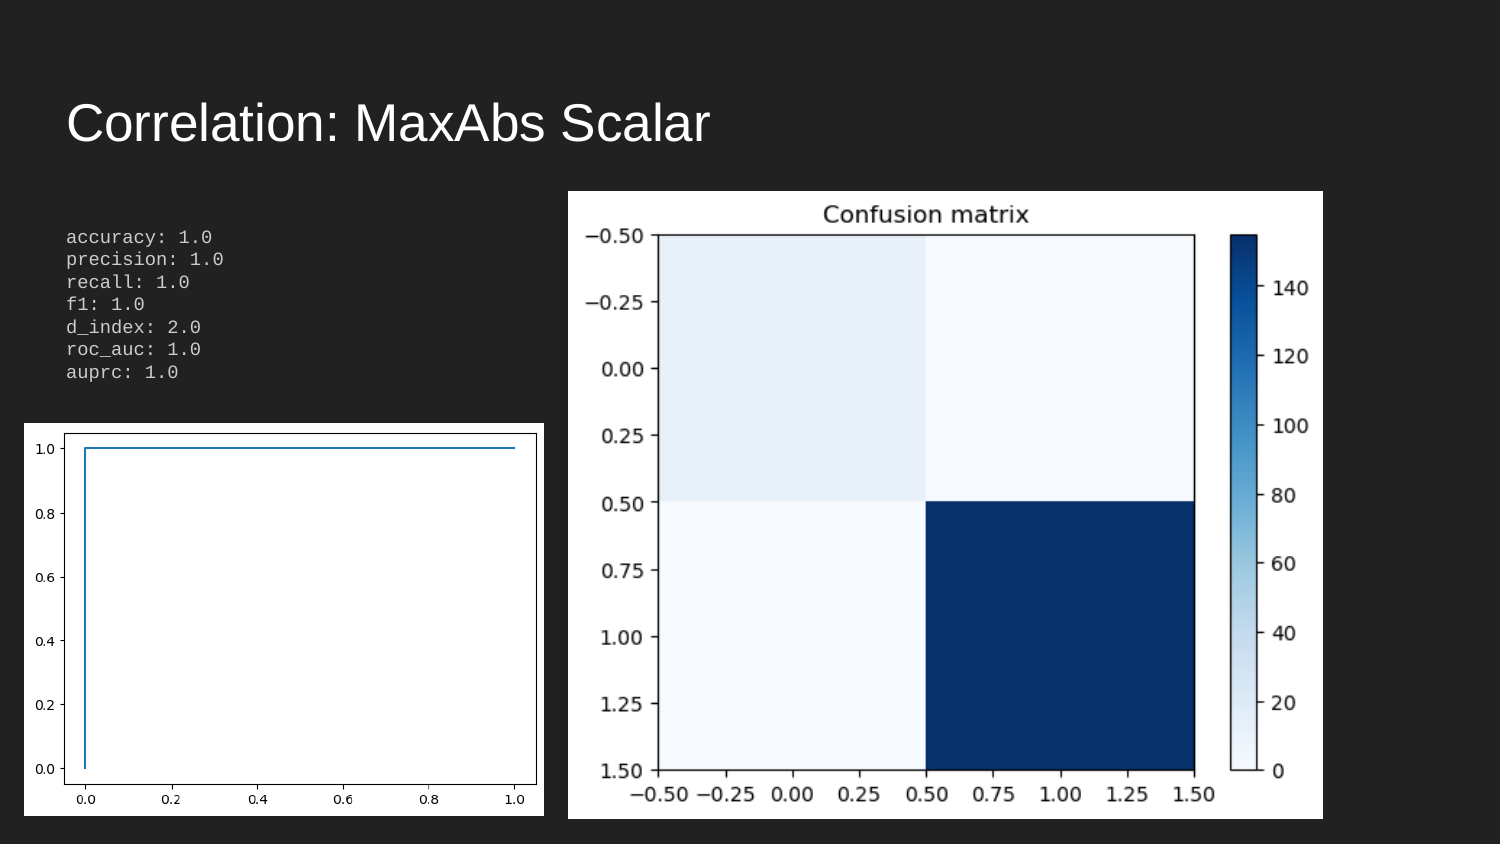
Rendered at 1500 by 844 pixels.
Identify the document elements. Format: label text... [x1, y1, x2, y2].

picture [568, 191, 1323, 819]
title Correlation: MaxAbs Scalar [51, 72, 1449, 167]
text_box accuracy: 1.0 precision: 1.0 recall: 1.0 f1: 1.0 d_index: 2.0 roc_auc: 1.0 auprc: 1.0 [51, 209, 544, 398]
picture [24, 423, 544, 816]
